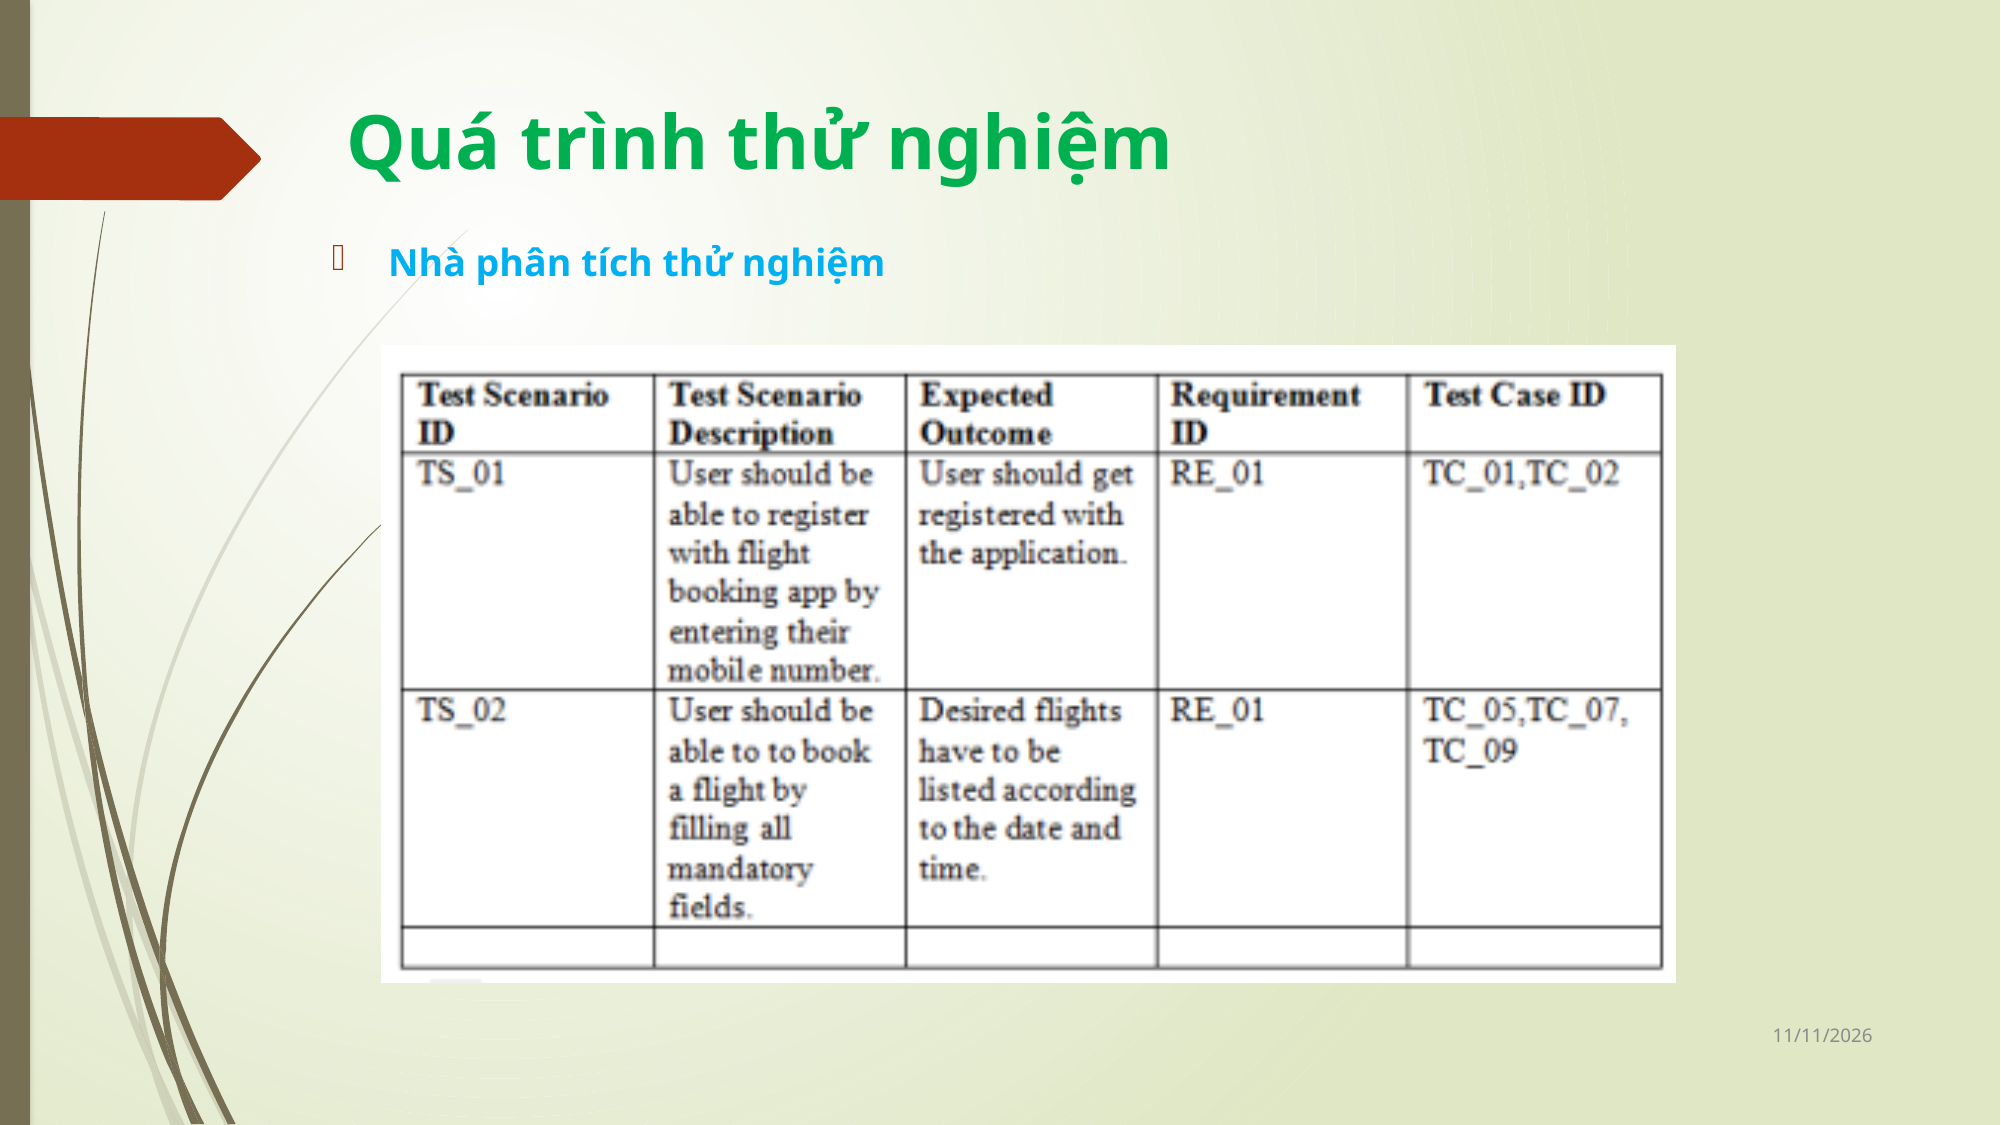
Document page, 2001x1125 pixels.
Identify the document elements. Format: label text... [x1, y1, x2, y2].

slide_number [1699, 1005, 1888, 1067]
list Nhà phân tích thử nghiệm [316, 231, 1794, 314]
picture [381, 345, 1676, 983]
title Quá trình thử nghiệm [331, 86, 1794, 223]
